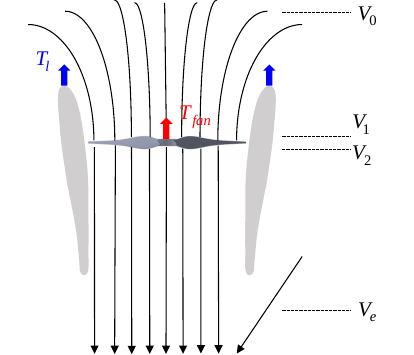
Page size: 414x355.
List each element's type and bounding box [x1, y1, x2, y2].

text_box [134, 1, 152, 122]
text_box [349, 107, 374, 138]
text_box [32, 44, 57, 77]
text_box [199, 0, 218, 111]
text_box [57, 64, 71, 86]
text_box [263, 64, 276, 86]
text_box [65, 10, 114, 141]
text_box [181, 1, 198, 98]
text_box [113, 0, 133, 122]
text_box [355, 0, 382, 31]
picture [88, 122, 246, 164]
text_box [61, 141, 89, 276]
text_box [355, 294, 382, 327]
text_box [217, 10, 268, 122]
text_box [245, 141, 273, 276]
text_box [176, 98, 217, 135]
text_box [349, 138, 376, 172]
text_box [28, 23, 65, 141]
text_box [236, 23, 303, 141]
